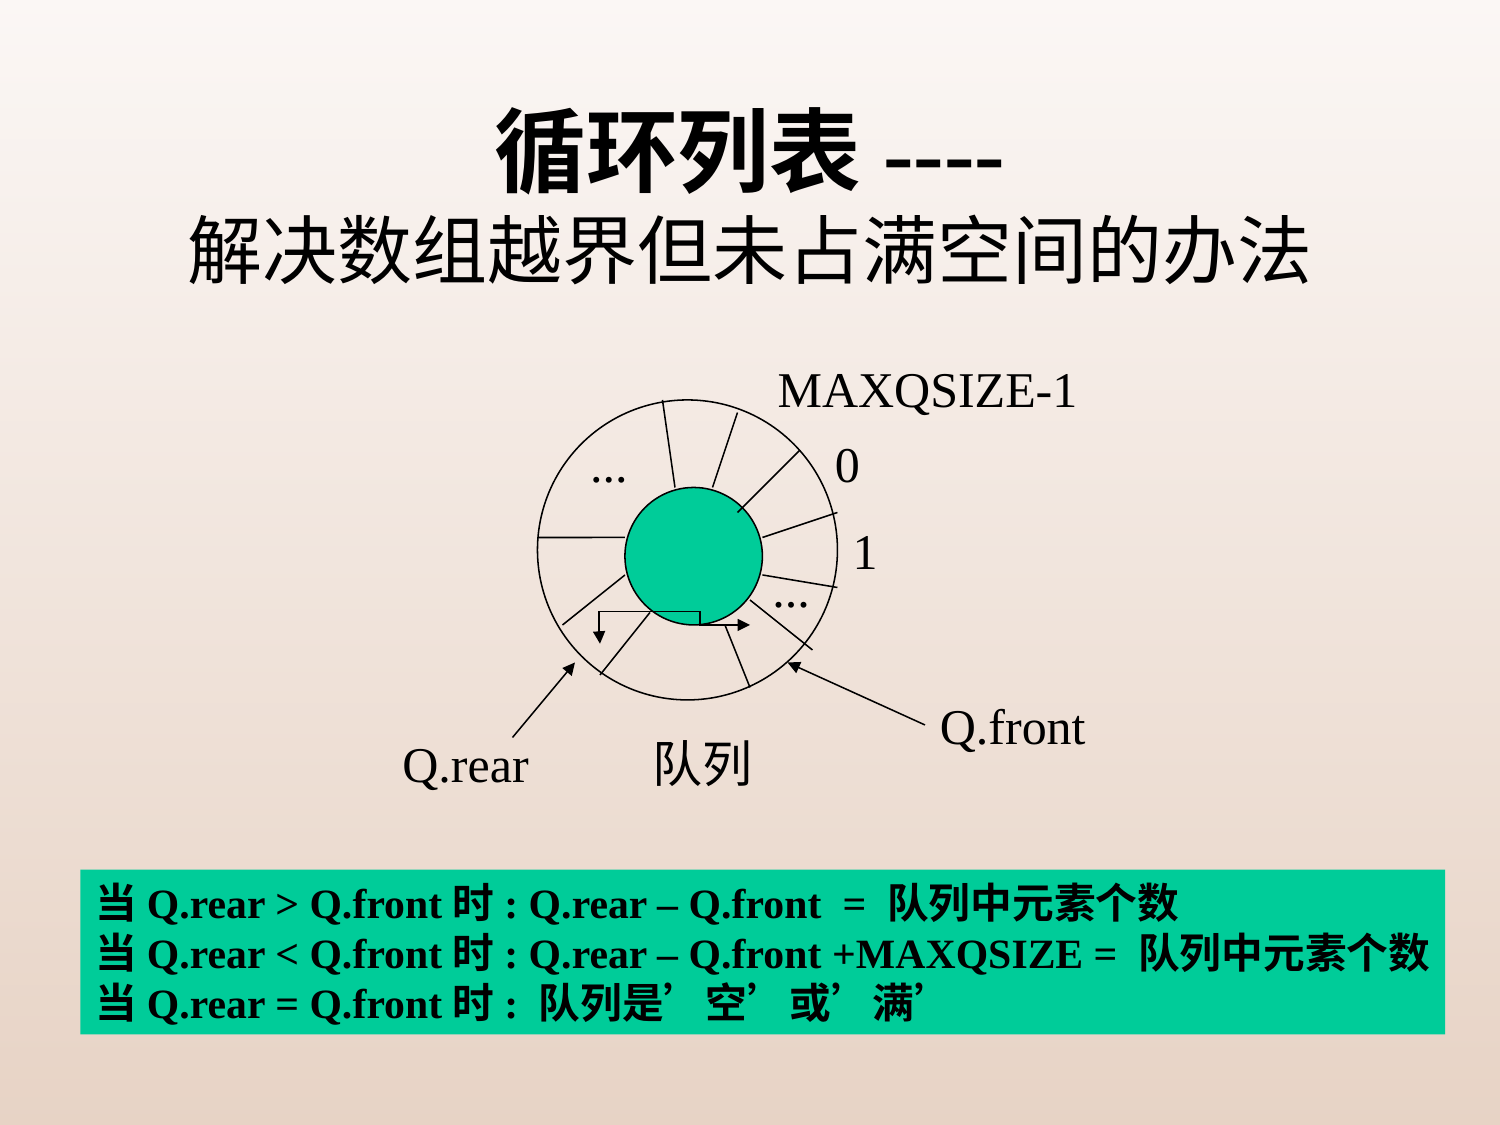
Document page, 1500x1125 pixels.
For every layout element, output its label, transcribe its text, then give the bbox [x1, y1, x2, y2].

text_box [387, 349, 1102, 801]
text_box 当Q.rear > Q.front时: Q.rear – Q.front = 队列中元素个数 当Q.rear < Q.front时: Q.rear – Q.front +MAXQSIZE = 队列中元素个数 当Q.rear = Q.front时: 队列是’空’或’满’ [80, 869, 1446, 1035]
title 循环列表---- 解决数组越界但未占满空间的办法 [112, 99, 1388, 288]
